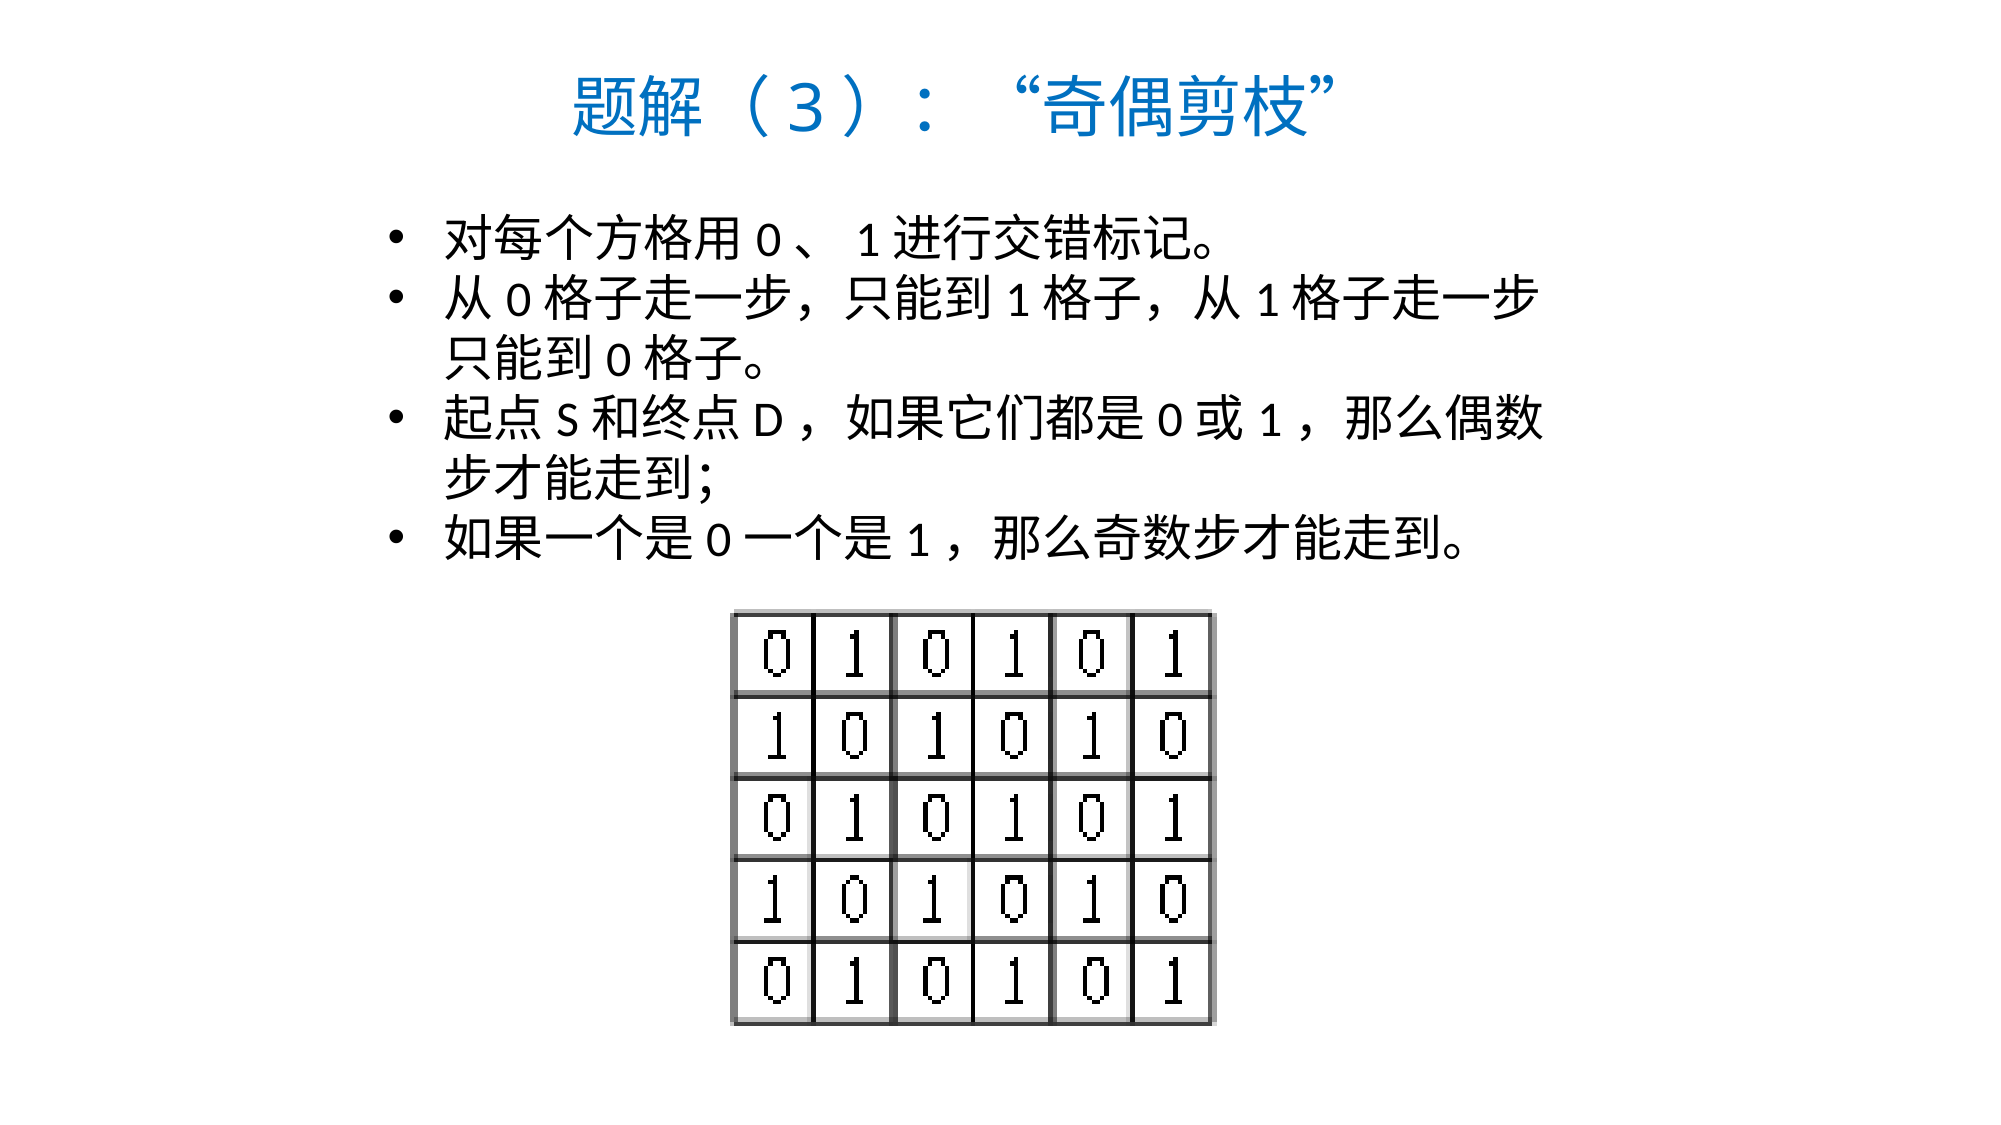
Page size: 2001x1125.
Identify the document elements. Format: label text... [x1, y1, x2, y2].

picture [730, 609, 1217, 1035]
text_box 对每个方格用0、1进行交错标记。 从0格子走一步，只能到1格子，从1格子走一步只能到0格子。 起点S和终点D，如果它们都是0或1，那么偶数步才能走到； 如果一个是0一个是1，那么奇数步才能走到。 [372, 198, 1591, 574]
text_box 题解（3）：“奇偶剪枝” [402, 57, 1545, 199]
